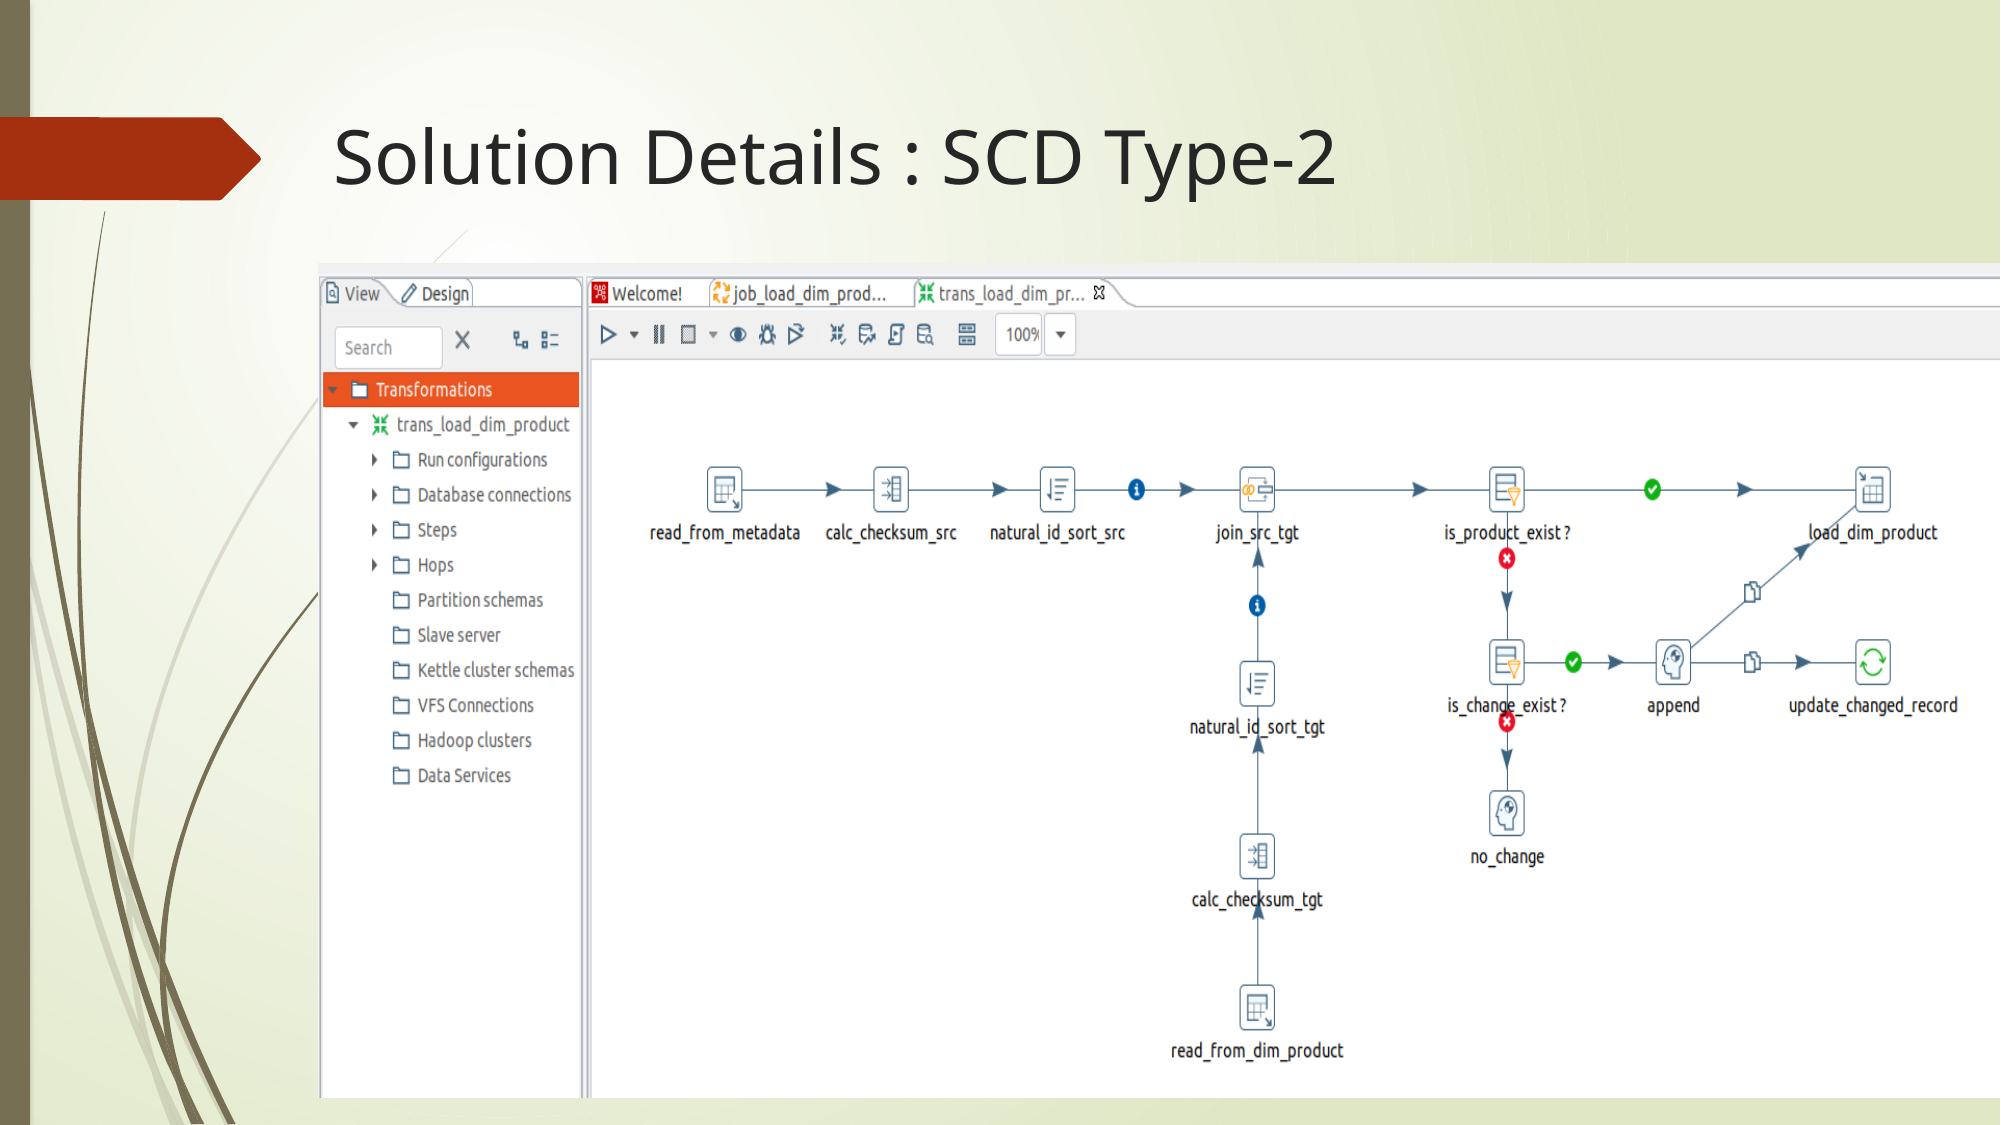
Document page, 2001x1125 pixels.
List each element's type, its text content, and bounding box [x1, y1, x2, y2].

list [317, 263, 2000, 1098]
text_box Solution Details : SCD Type-2 [318, 102, 1781, 222]
